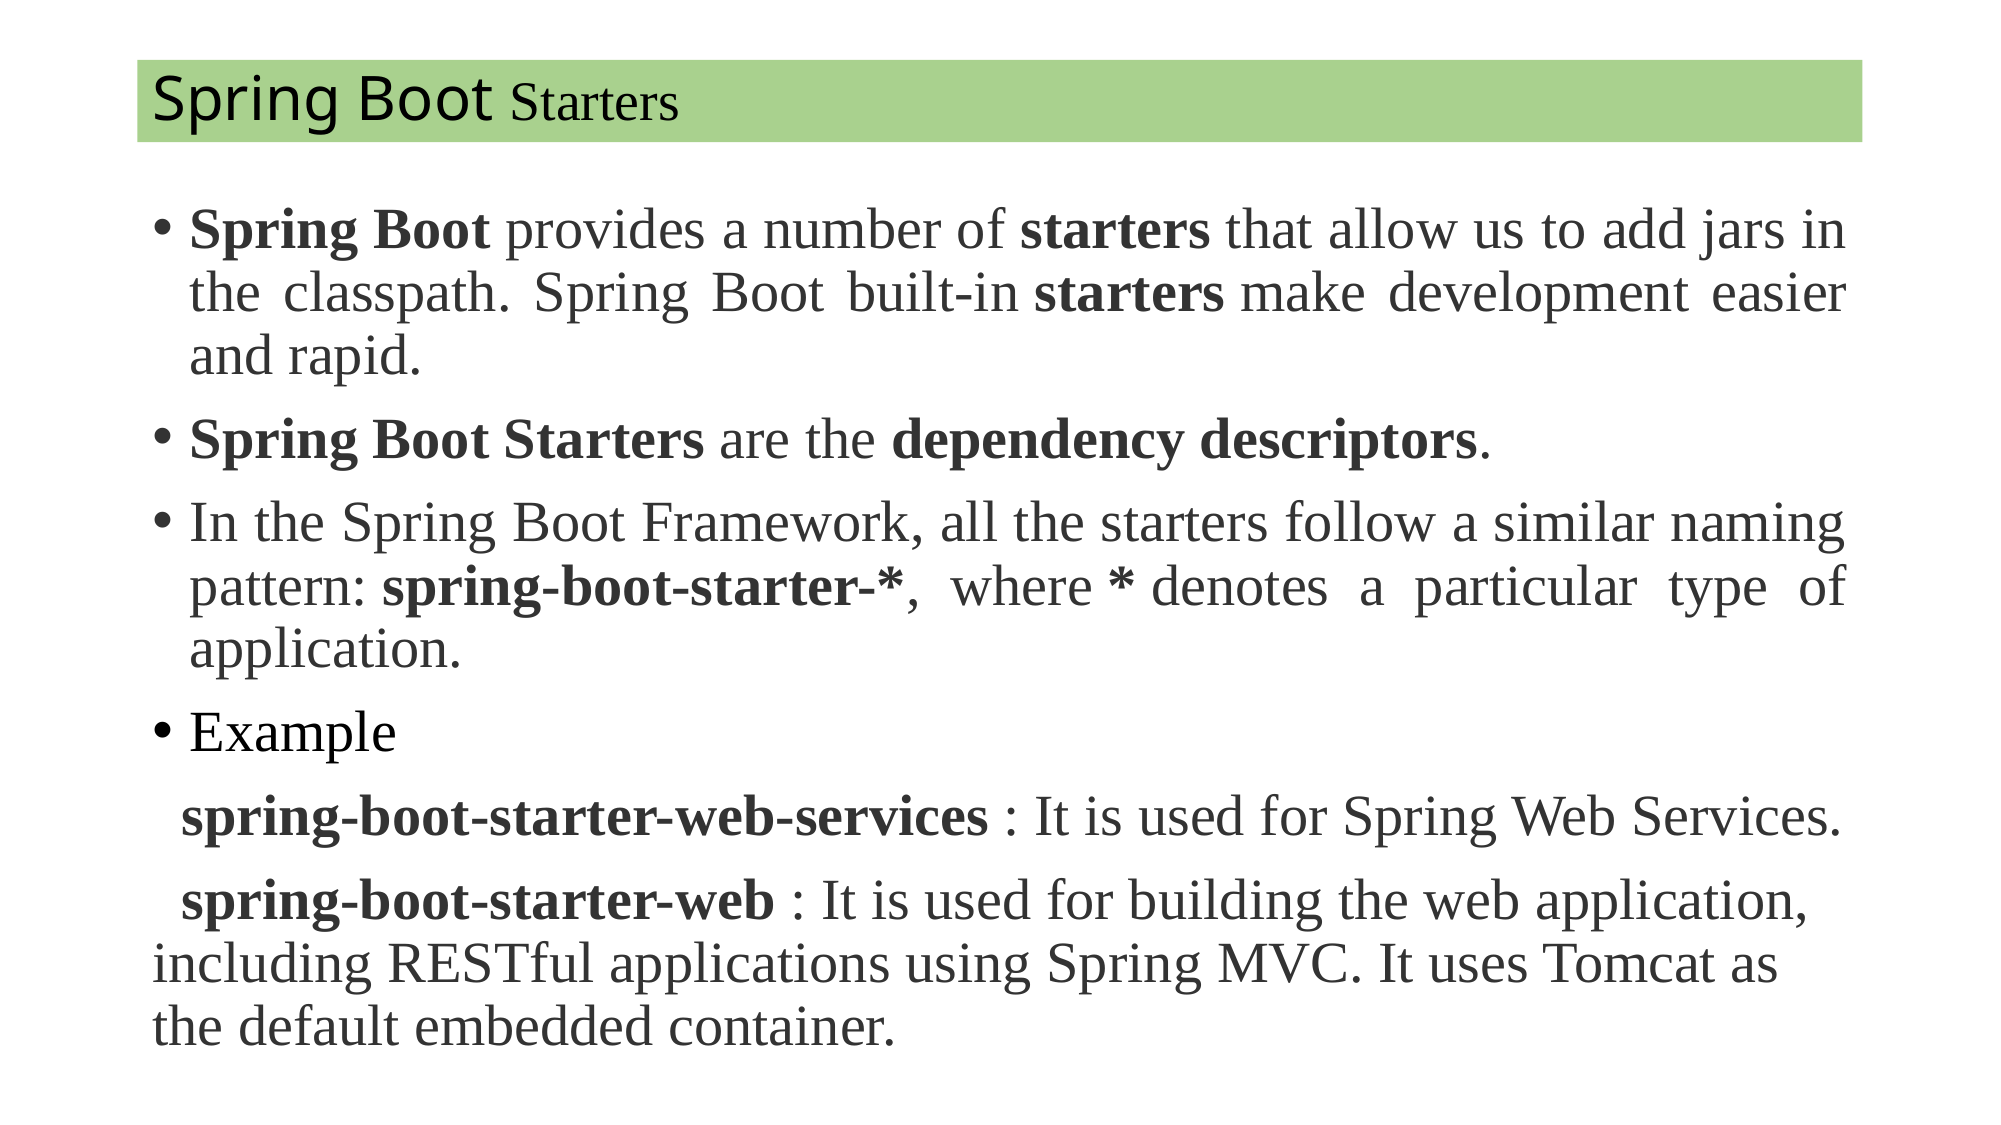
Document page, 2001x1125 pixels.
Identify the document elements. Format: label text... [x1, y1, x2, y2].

list Spring Boot provides a number of starters that allow us to add jars in the classpath. Spring Boot built-in starters make development easier and rapid. Spring Boot Starters are the dependency descriptors. In the Spring Boot Framework, all the starters follow a similar naming pattern: spring-boot-starter-*, where * denotes a particular type of application. Example spring-boot-starter-web-services : It is used for Spring Web Services. spring-boot-starter-web : It is used for building the web application, including RESTful applications using Spring MVC. It uses Tomcat as the default embedded container. [137, 190, 1863, 1093]
title Spring Boot Starters [137, 59, 1863, 143]
